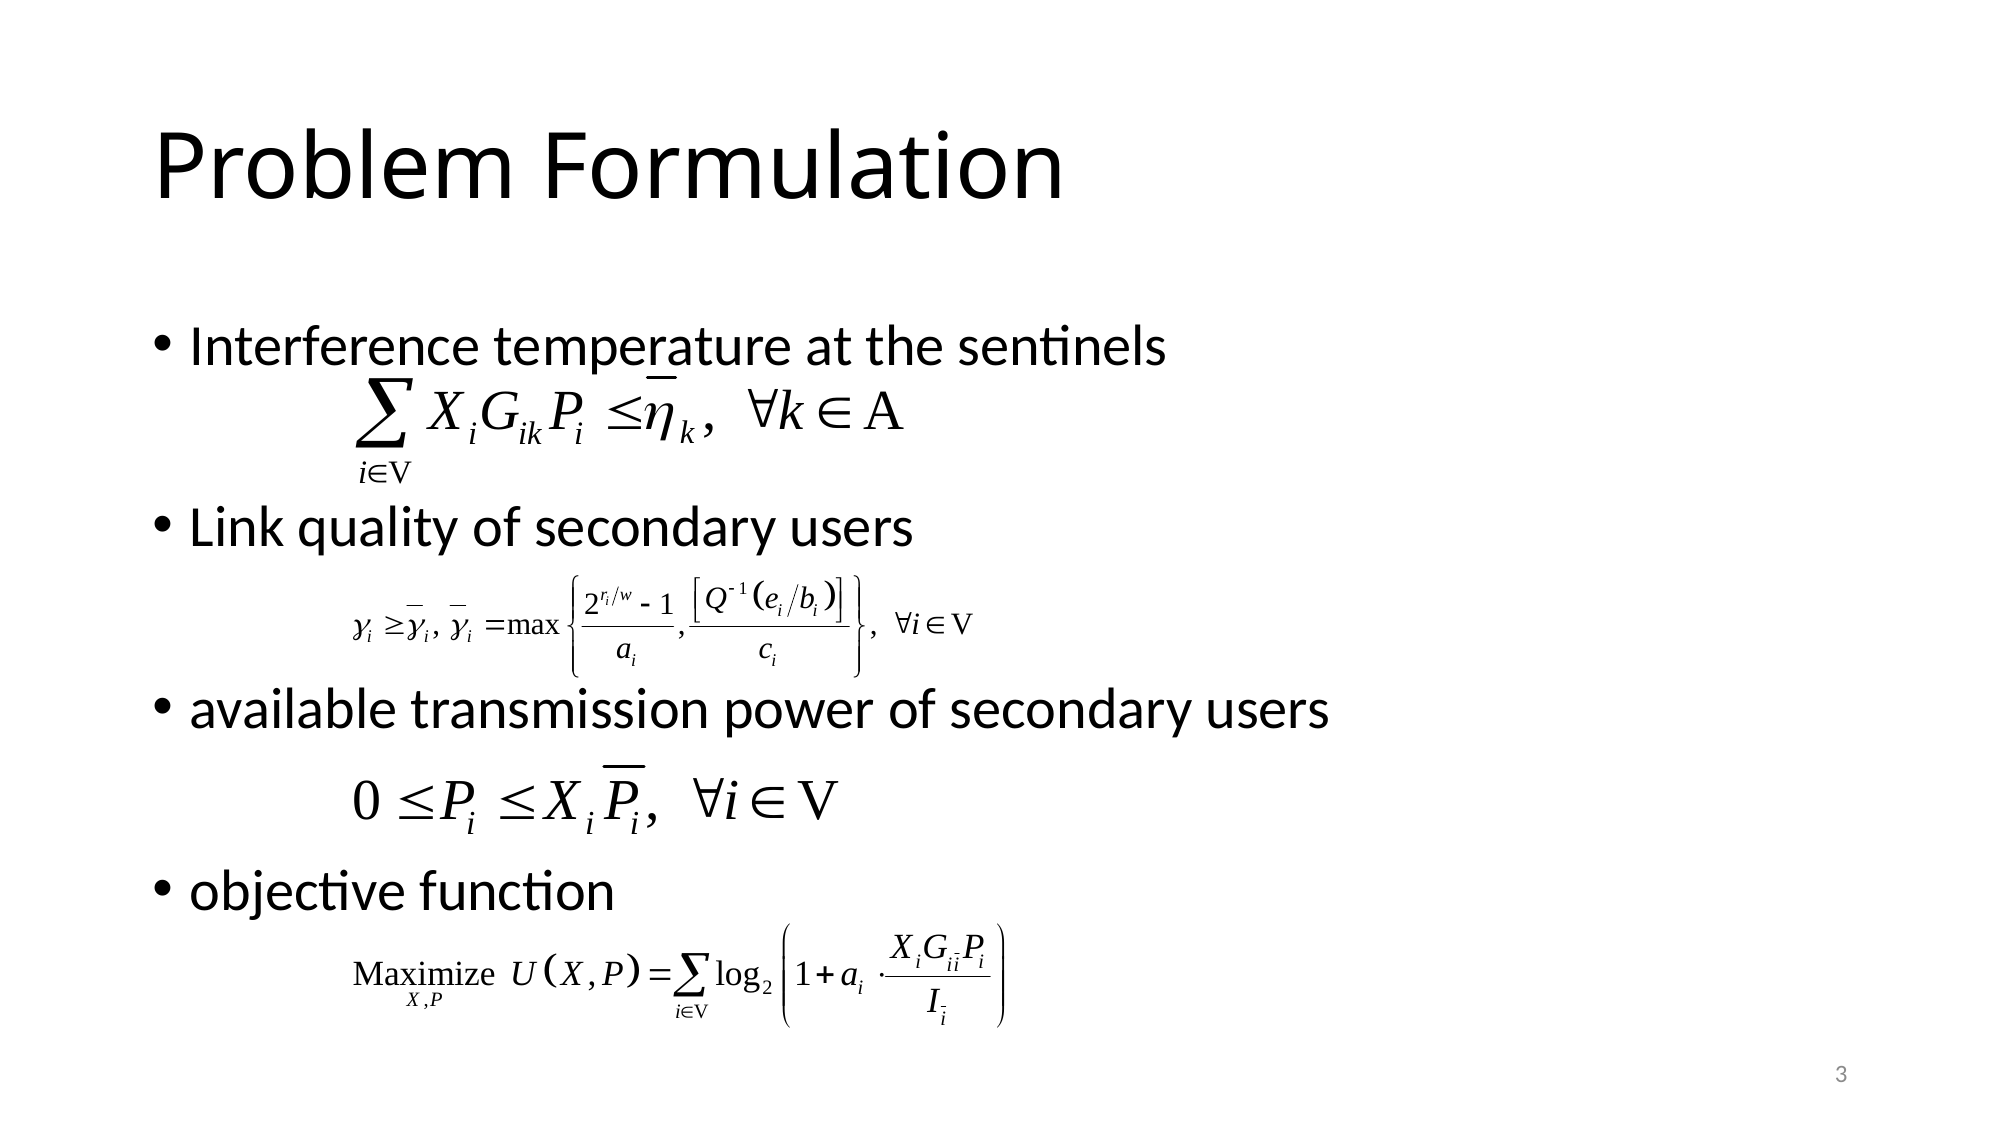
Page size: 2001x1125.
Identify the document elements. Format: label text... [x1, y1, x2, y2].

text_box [347, 917, 1014, 1036]
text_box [347, 363, 915, 497]
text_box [344, 752, 853, 849]
title Problem Formulation [137, 59, 1863, 278]
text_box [347, 569, 980, 684]
list Interference temperature at the sentinels Link quality of secondary users available transmission power of secondary users objective function [137, 299, 1863, 1014]
slide_number 3 [1412, 1042, 1863, 1103]
